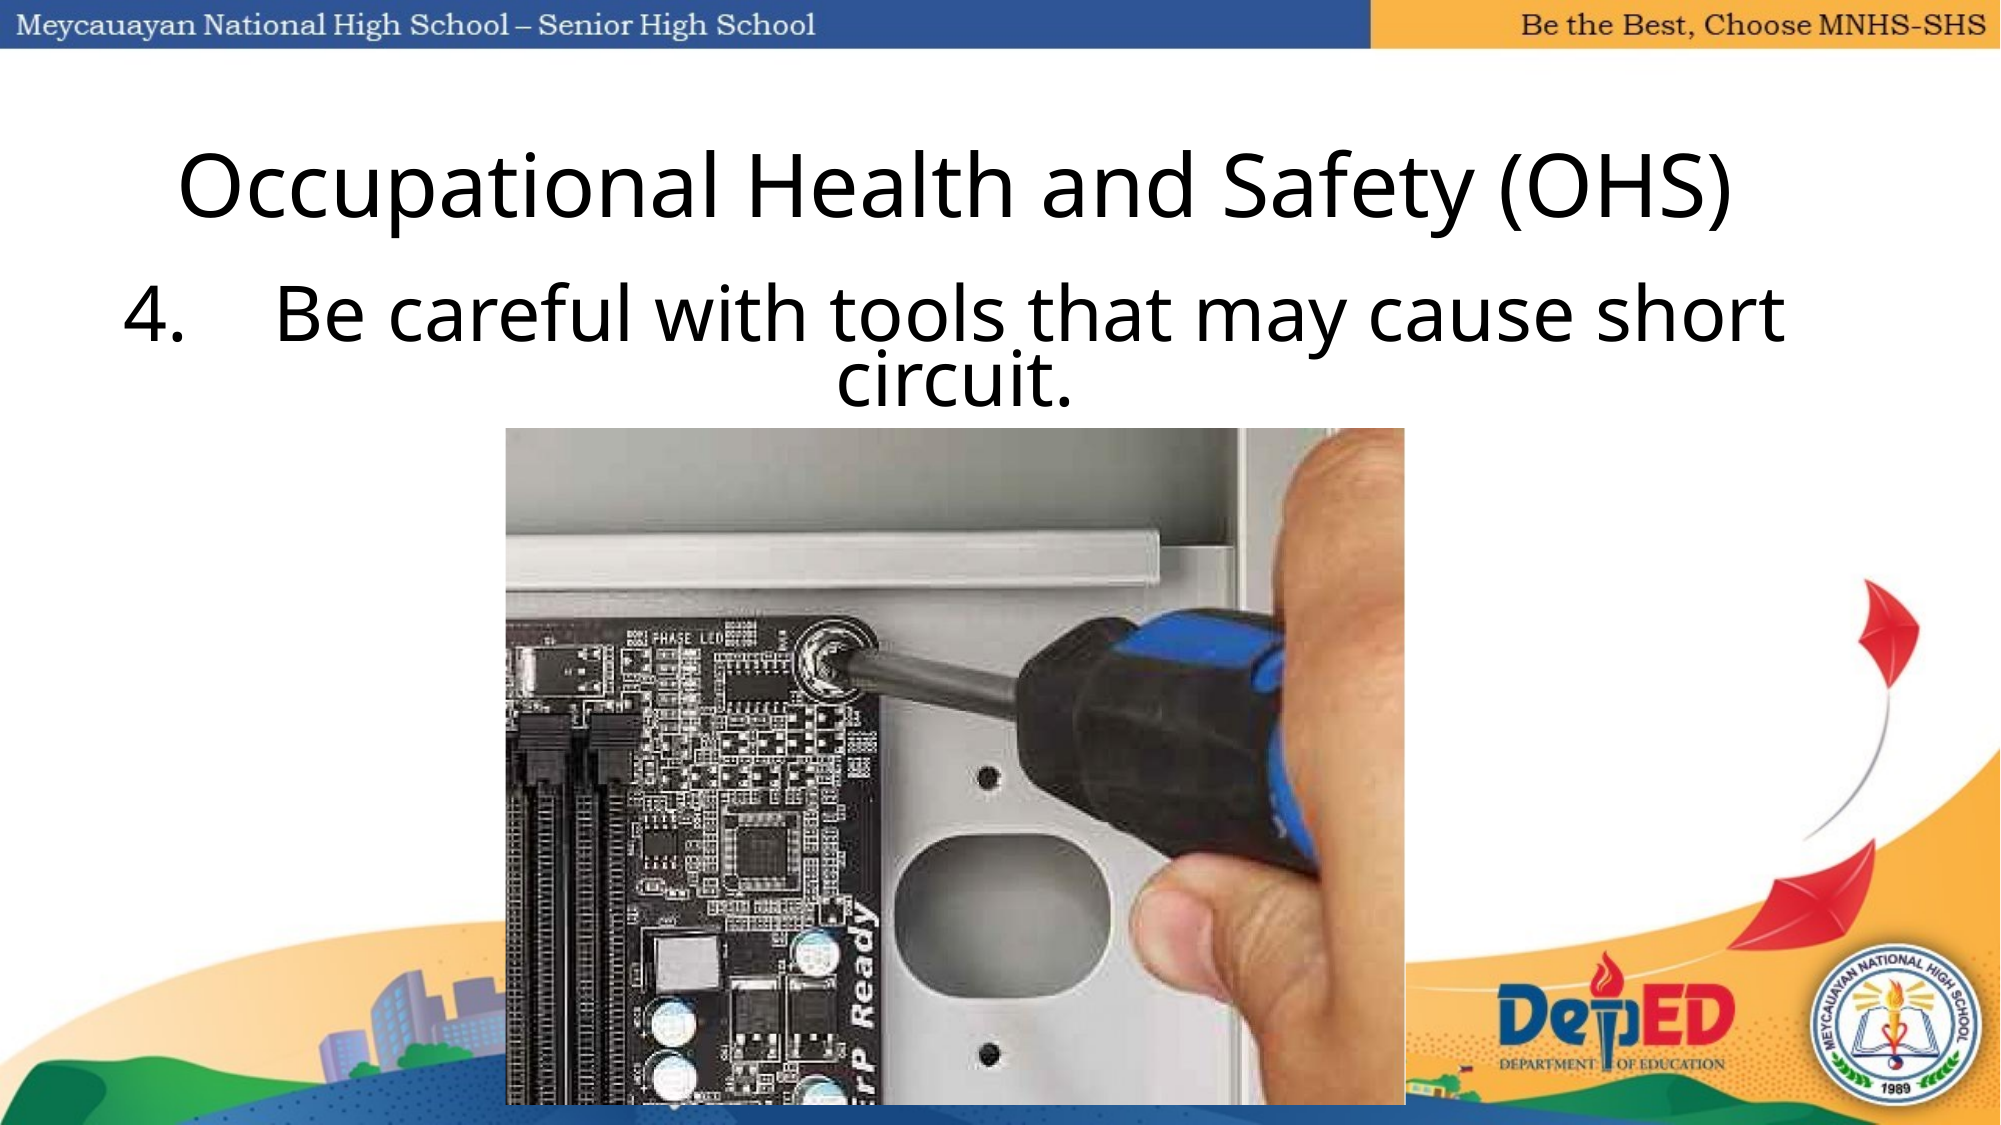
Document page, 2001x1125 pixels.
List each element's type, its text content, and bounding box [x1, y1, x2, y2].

picture [0, 0, 2001, 1125]
text_box 4. Be careful with tools that may cause short circuit. [93, 280, 1819, 429]
title Occupational Health and Safety (OHS) [93, 97, 1819, 280]
